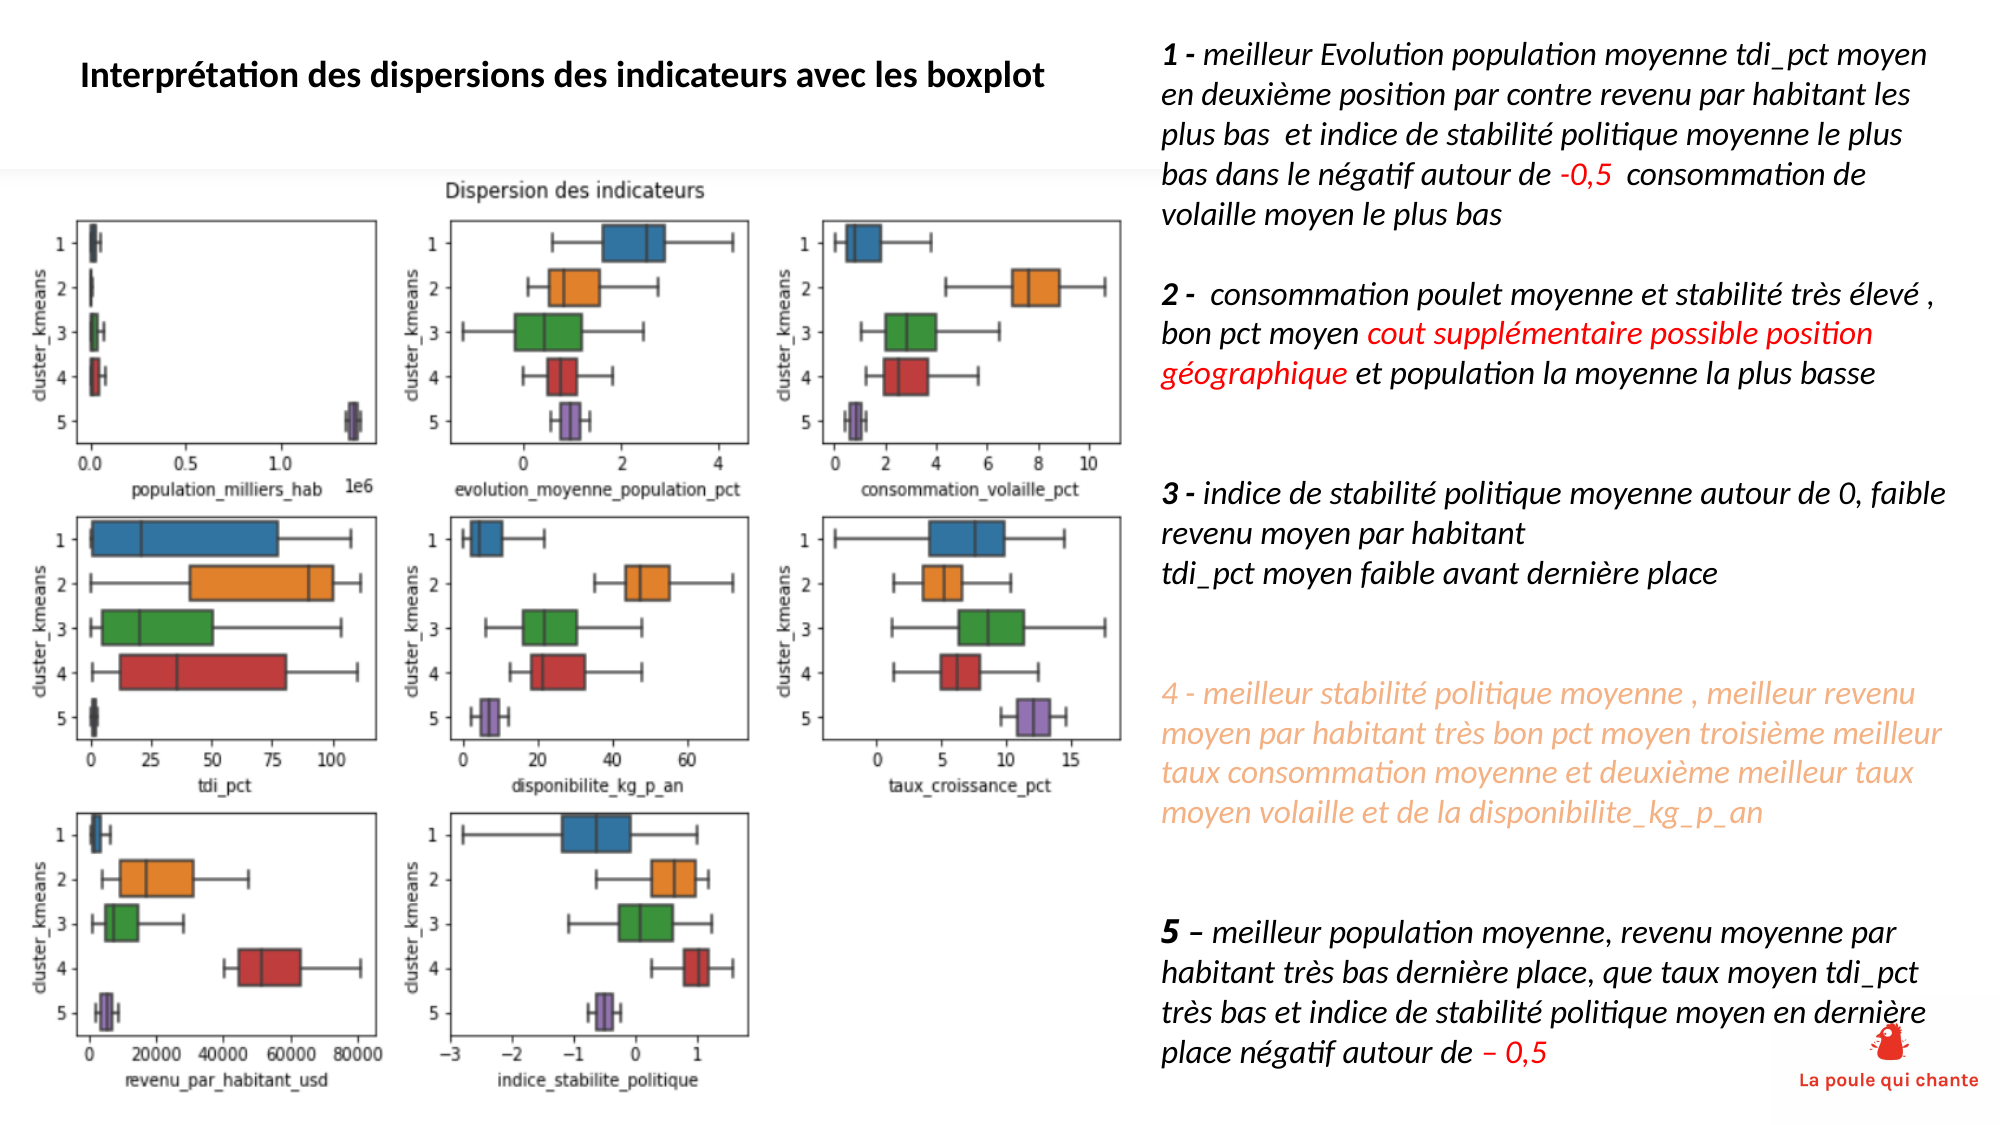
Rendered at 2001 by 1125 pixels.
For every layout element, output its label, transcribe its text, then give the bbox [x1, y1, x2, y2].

text_box 1 - meilleur Evolution population moyenne tdi_pct moyen en deuxième position par contre revenu par habitant les plus bas et indice de stabilité politique moyenne le plus bas dans le négatif autour de -0,5 consommation de volaille moyen le plus bas 2 - consommation poulet moyenne et stabilité très élevé , bon pct moyen cout supplémentaire possible position géographique et population la moyenne la plus basse 3 - indice de stabilité politique moyenne autour de 0, faible revenu moyen par habitant tdi_pct moyen faible avant dernière place 4 - meilleur stabilité politique moyenne , meilleur revenu moyen par habitant très bon pct moyen troisième meilleur taux consommation moyenne et deuxième meilleur taux moyen volaille et de la disponibilite_kg_p_an 5 – meilleur population moyenne, revenu moyenne par habitant très bas dernière place, que taux moyen tdi_pct très bas et indice de stabilité politique moyen en dernière place négatif autour de – 0,5 [1146, 24, 1968, 1125]
picture [1771, 994, 2000, 1125]
picture [0, 169, 1166, 1113]
text_box Interprétation des dispersions des indicateurs avec les boxplot [65, 42, 1124, 103]
